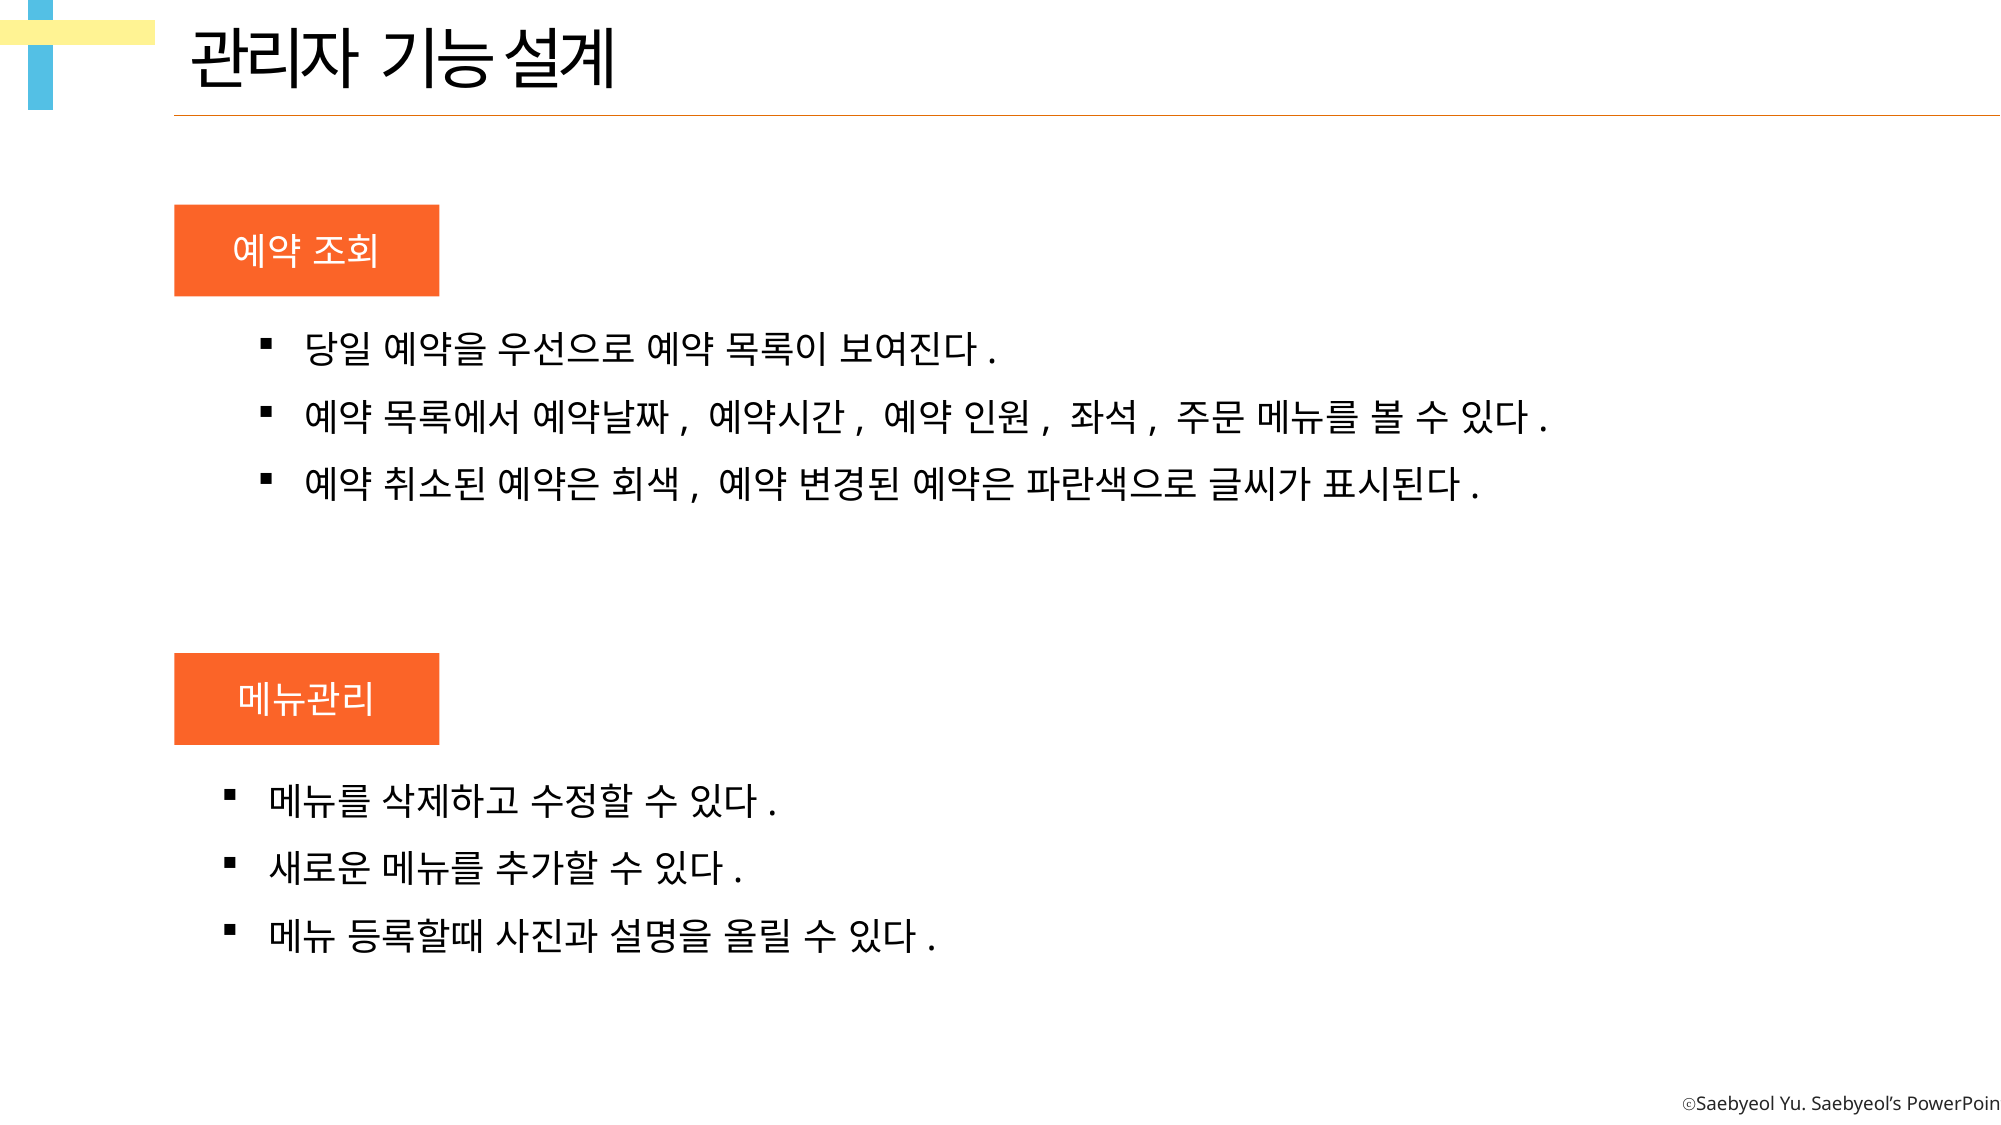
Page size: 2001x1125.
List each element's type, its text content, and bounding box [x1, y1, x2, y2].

text_box 관리자 기능 설계 [174, 9, 694, 105]
text_box 메뉴관리 [173, 652, 440, 746]
text_box 예약 조회 [173, 204, 440, 297]
text_box 당일 예약을 우선으로 예약 목록이 보여진다. 예약 목록에서 예약날짜, 예약시간, 예약 인원, 좌석, 주문 메뉴를 볼 수 있다. 예약 취소된 예약은 회색, 예약 변경된 예약은 파란색으로 글씨가 표시된다. [242, 296, 1564, 514]
text_box 메뉴를 삭제하고 수정할 수 있다. 새로운 메뉴를 추가할 수 있다. 메뉴 등록할때 사진과 설명을 올릴 수 있다. [206, 747, 1376, 965]
